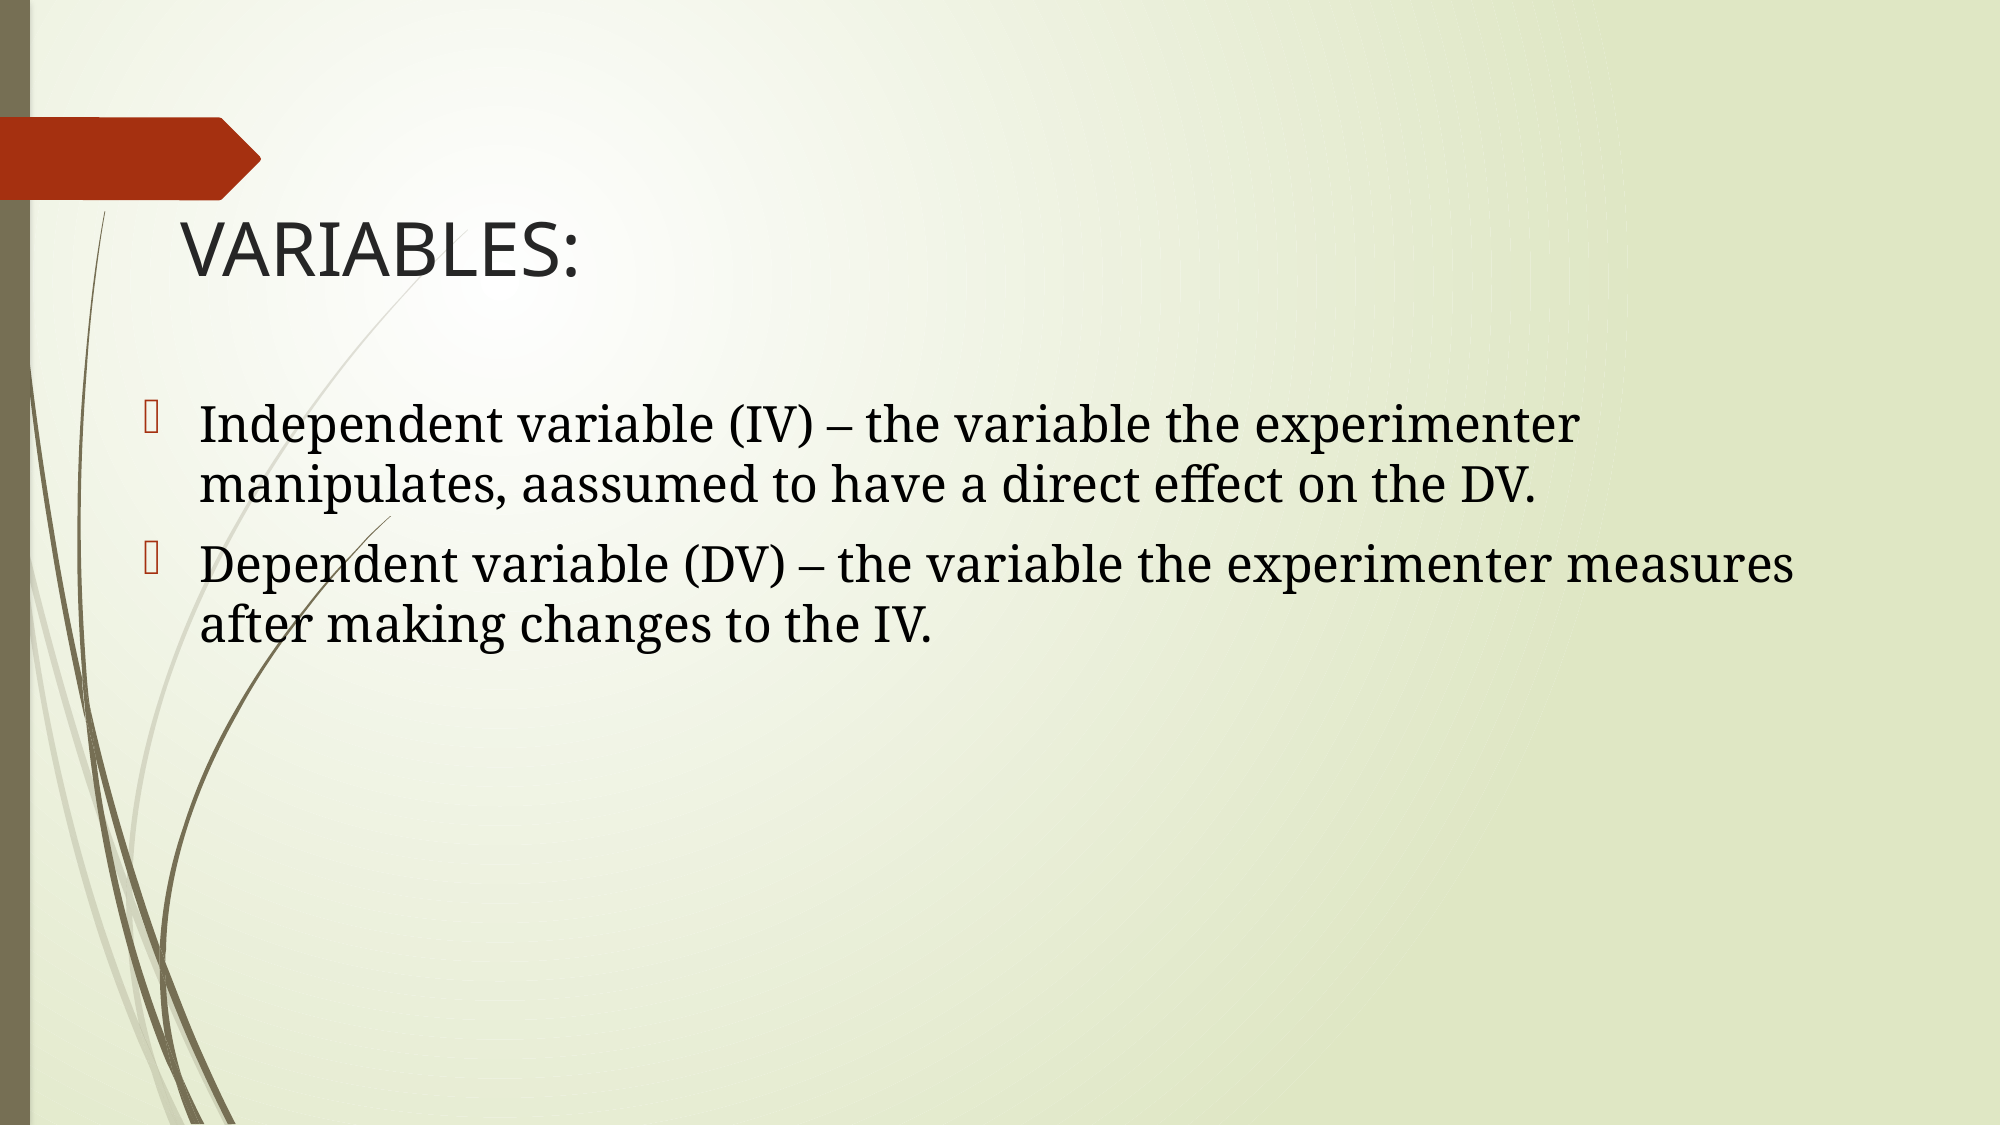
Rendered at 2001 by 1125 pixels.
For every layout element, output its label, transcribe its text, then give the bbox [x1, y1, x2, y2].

title VARIABLES: [165, 194, 1628, 384]
list Independent variable (IV) – the variable the experimenter manipulates, aassumed to have a direct effect on the DV. Dependent variable (DV) – the variable the experimenter measures after making changes to the IV. [128, 384, 1872, 741]
